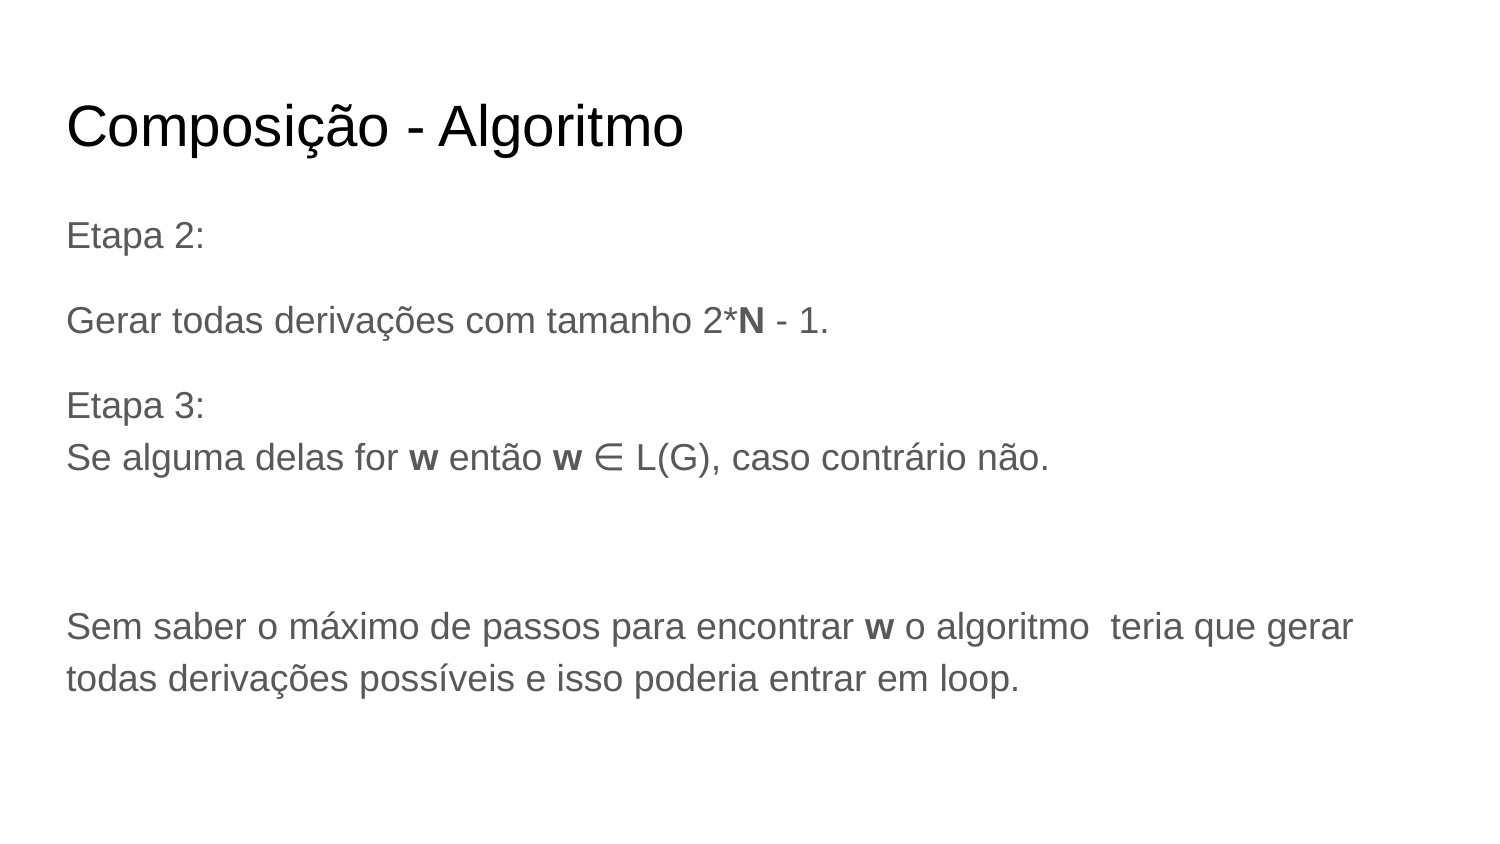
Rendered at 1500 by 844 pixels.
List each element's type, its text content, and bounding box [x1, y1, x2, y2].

title Composição - Algoritmo [51, 72, 1449, 167]
list Etapa 2: Gerar todas derivações com tamanho 2*N - 1. Etapa 3: Se alguma delas for w então w ∈ L(G), caso contrário não. Sem saber o máximo de passos para encontrar w o algoritmo teria que gerar todas derivações possíveis e isso poderia entrar em loop. [51, 188, 1449, 750]
